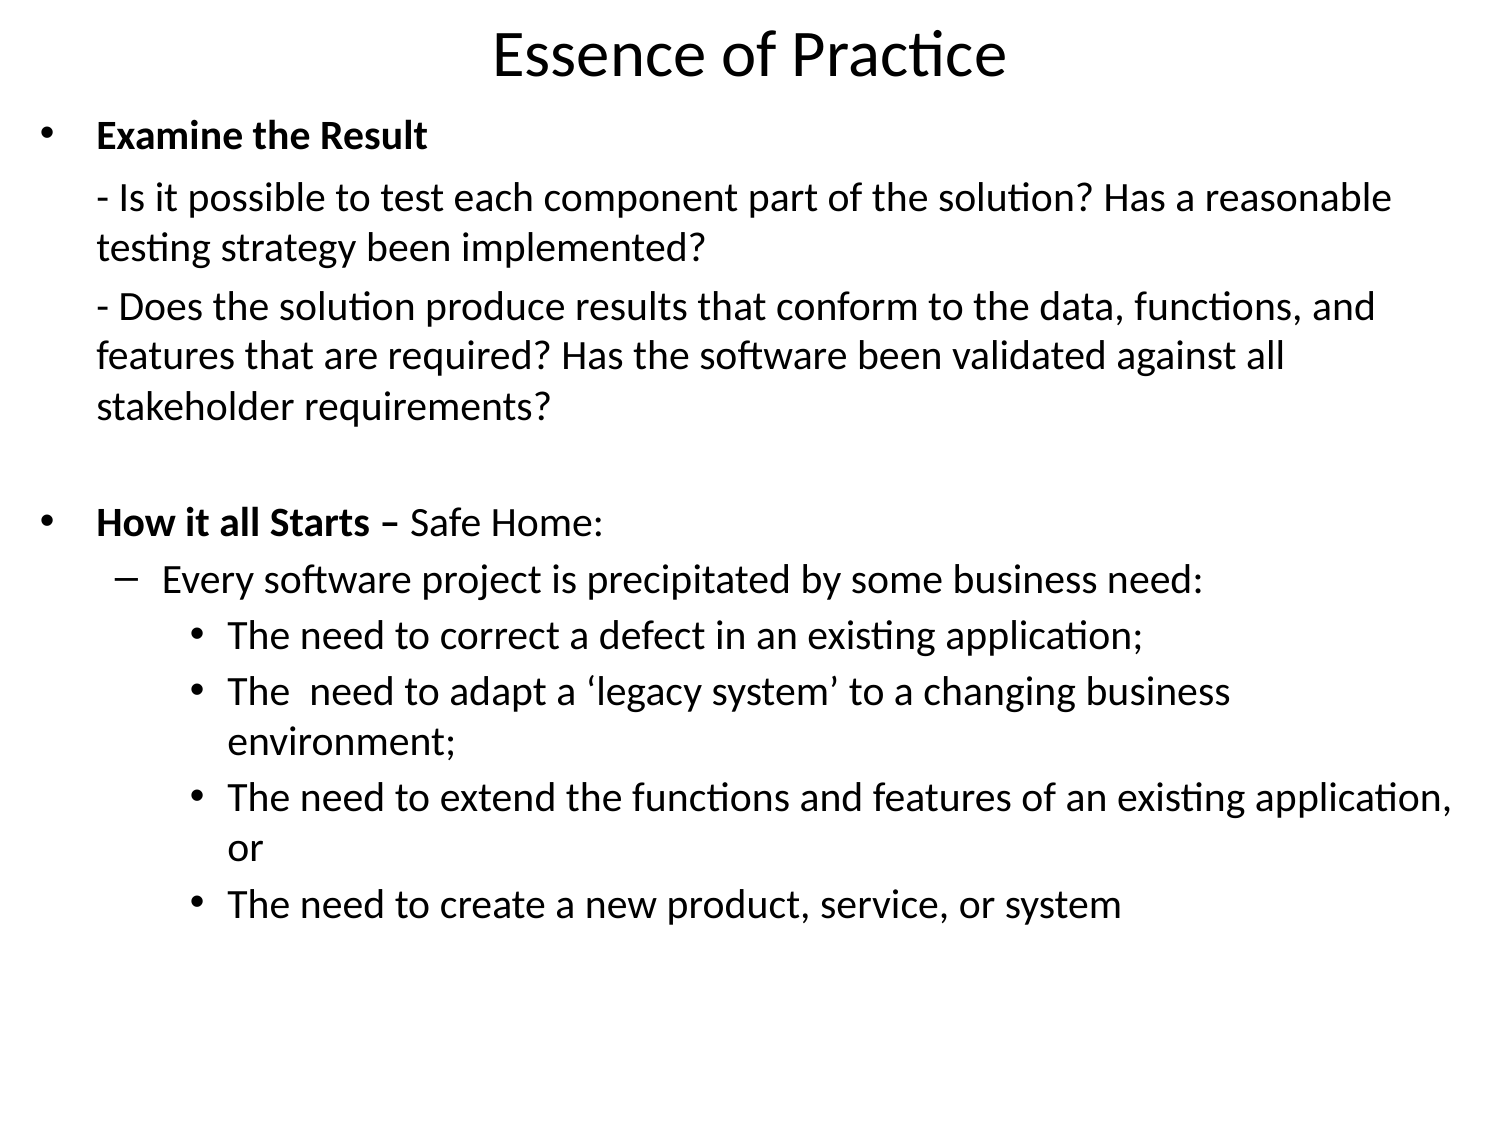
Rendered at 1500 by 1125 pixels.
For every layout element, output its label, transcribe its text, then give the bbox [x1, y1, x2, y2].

list Examine the Result - Is it possible to test each component part of the solution? Has a reasonable testing strategy been implemented? - Does the solution produce results that conform to the data, functions, and features that are required? Has the software been validated against all stakeholder requirements? How it all Starts – Safe Home: Every software project is precipitated by some business need: The need to correct a defect in an existing application; The need to adapt a ‘legacy system’ to a changing business environment; The need to extend the functions and features of an existing application, or The need to create a new product, service, or system [24, 99, 1475, 1113]
title Essence of Practice [75, 0, 1425, 99]
